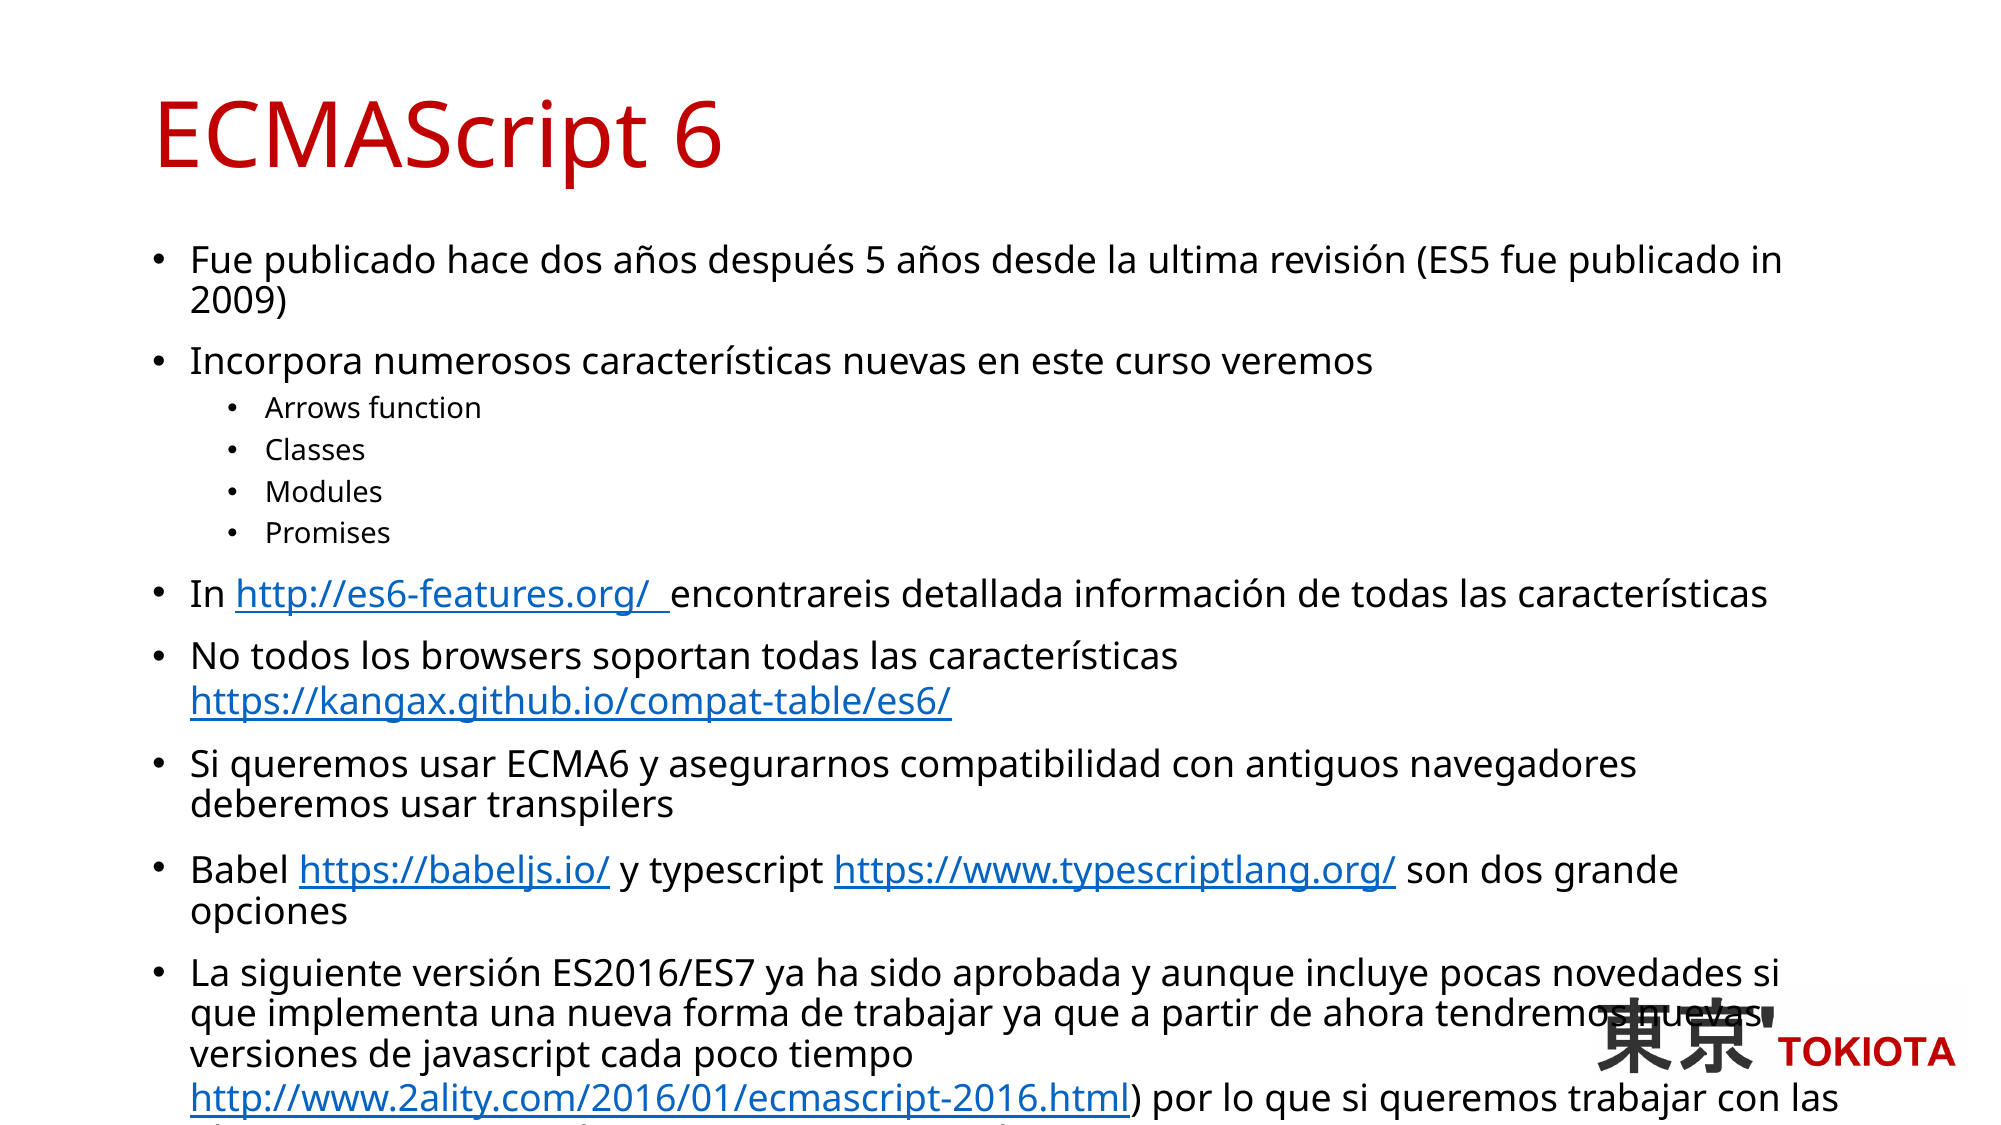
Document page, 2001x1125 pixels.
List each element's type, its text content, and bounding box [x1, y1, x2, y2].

list Fue publicado hace dos años después 5 años desde la ultima revisión (ES5 fue publicado in 2009) Incorpora numerosos características nuevas en este curso veremos Arrows function Classes Modules Promises In http://es6-features.org/ encontrareis detallada información de todas las características No todos los browsers soportan todas las características https://kangax.github.io/compat-table/es6/ Si queremos usar ECMA6 y asegurarnos compatibilidad con antiguos navegadores deberemos usar transpilers Babel https://babeljs.io/ y typescript https://www.typescriptlang.org/ son dos grande opciones La siguiente versión ES2016/ES7 ya ha sido aprobada y aunque incluye pocas novedades si que implementa una nueva forma de trabajar ya que a partir de ahora tendremos nuevas versiones de javascript cada poco tiempo http://www.2ality.com/2016/01/ecmascript-2016.html) por lo que si queremos trabajar con las ultimas versiones tendremos que usar transpilers [137, 233, 1863, 995]
picture [1594, 982, 1970, 1081]
title ECMAScript 6 [137, 60, 1863, 217]
